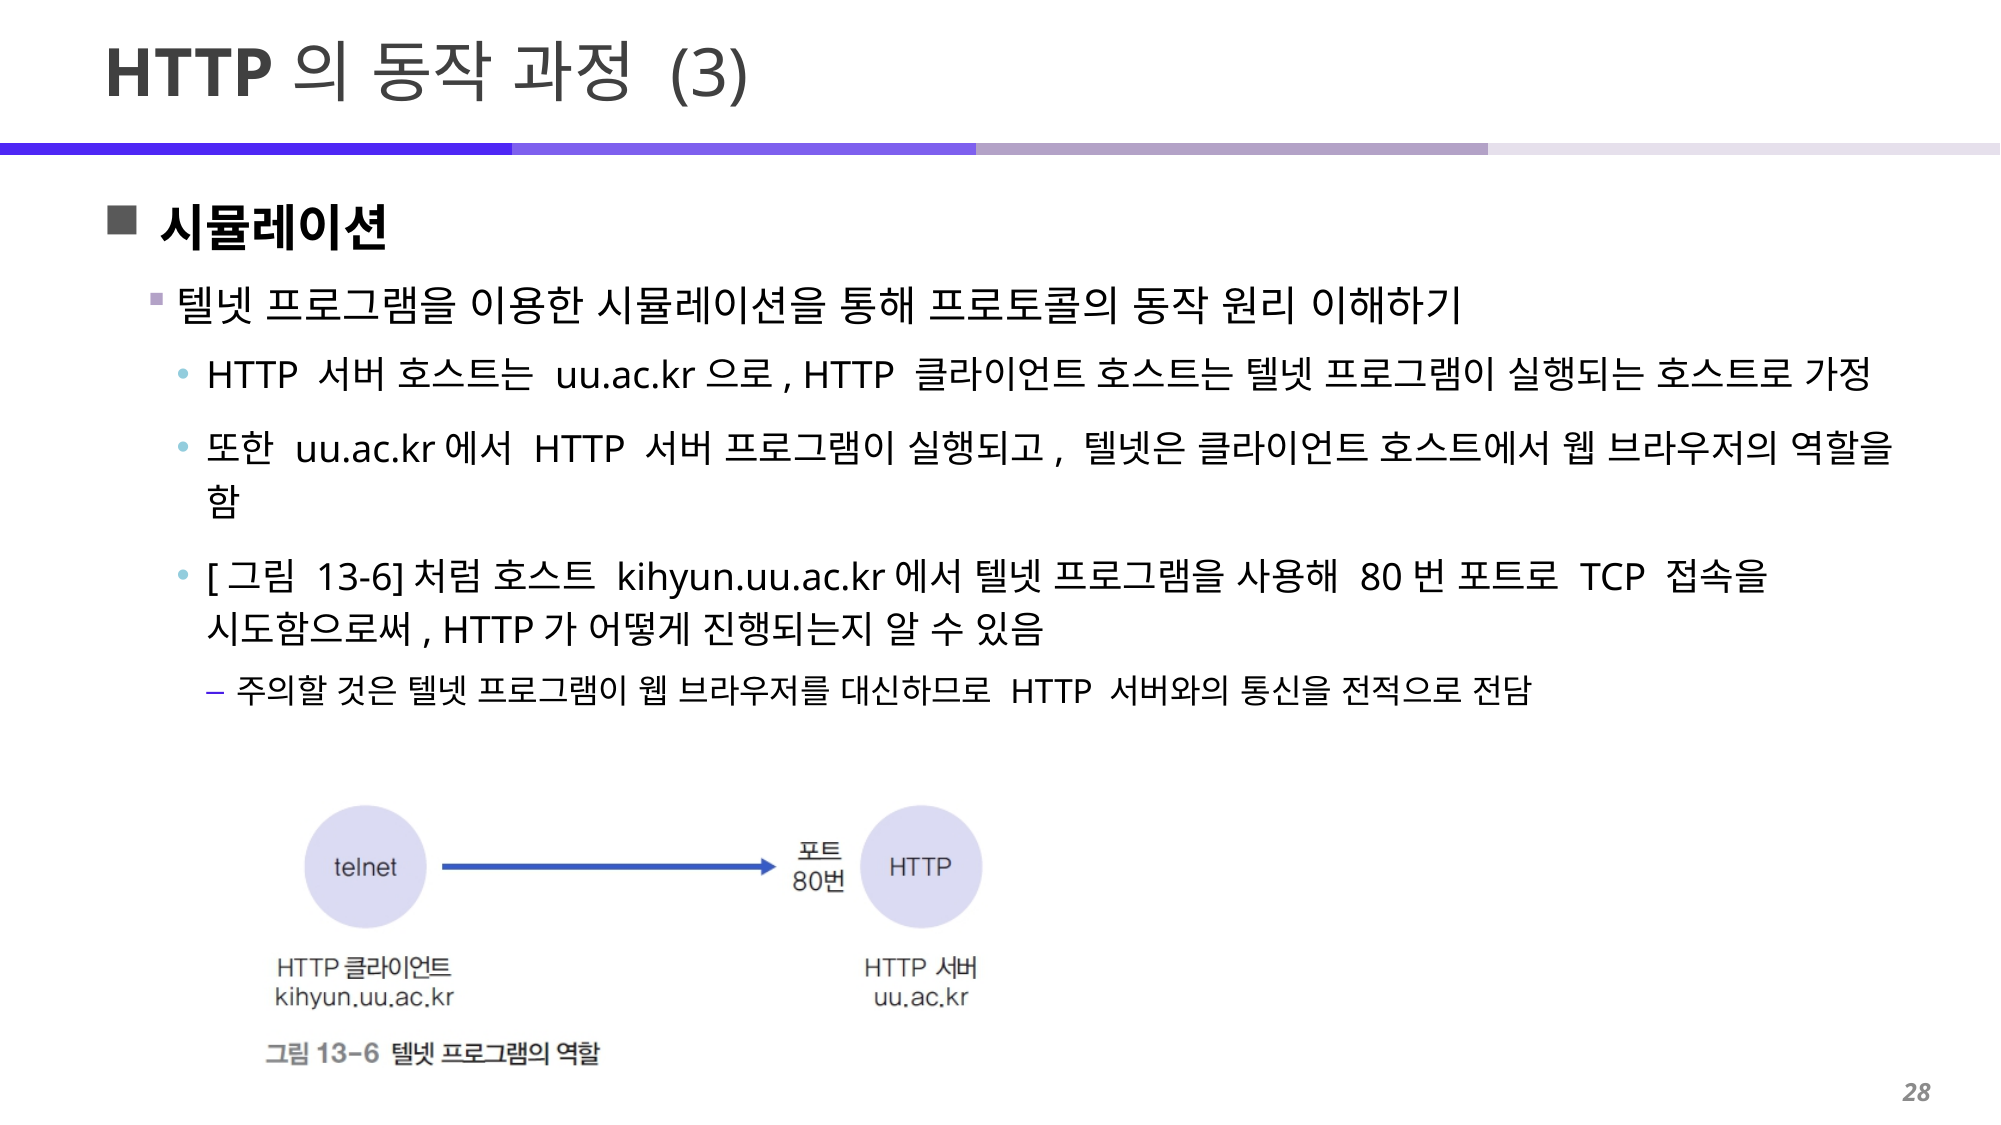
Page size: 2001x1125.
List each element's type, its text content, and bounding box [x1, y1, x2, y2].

picture [262, 799, 989, 1075]
title HTTP의 동작 과정 (3) [88, 18, 1920, 122]
list 시뮬레이션 텔넷 프로그램을 이용한 시뮬레이션을 통해 프로토콜의 동작 원리 이해하기 HTTP 서버 호스트는 uu.ac.kr으로, HTTP 클라이언트 호스트는 텔넷 프로그램이 실행되는 호스트로 가정 또한 uu.ac.kr에서 HTTP 서버 프로그램이 실행되고, 텔넷은 클라이언트 호스트에서 웹 브라우저의 역할을 함 [그림 13-6]처럼 호스트 kihyun.uu.ac.kr에서 텔넷 프로그램을 사용해 80번 포트로 TCP 접속을 시도함으로써, HTTP가 어떻게 진행되는지 알 수 있음 주의할 것은 텔넷 프로그램이 웹 브라우저를 대신하므로 HTTP 서버와의 통신을 전적으로 전담 [88, 176, 1920, 1083]
